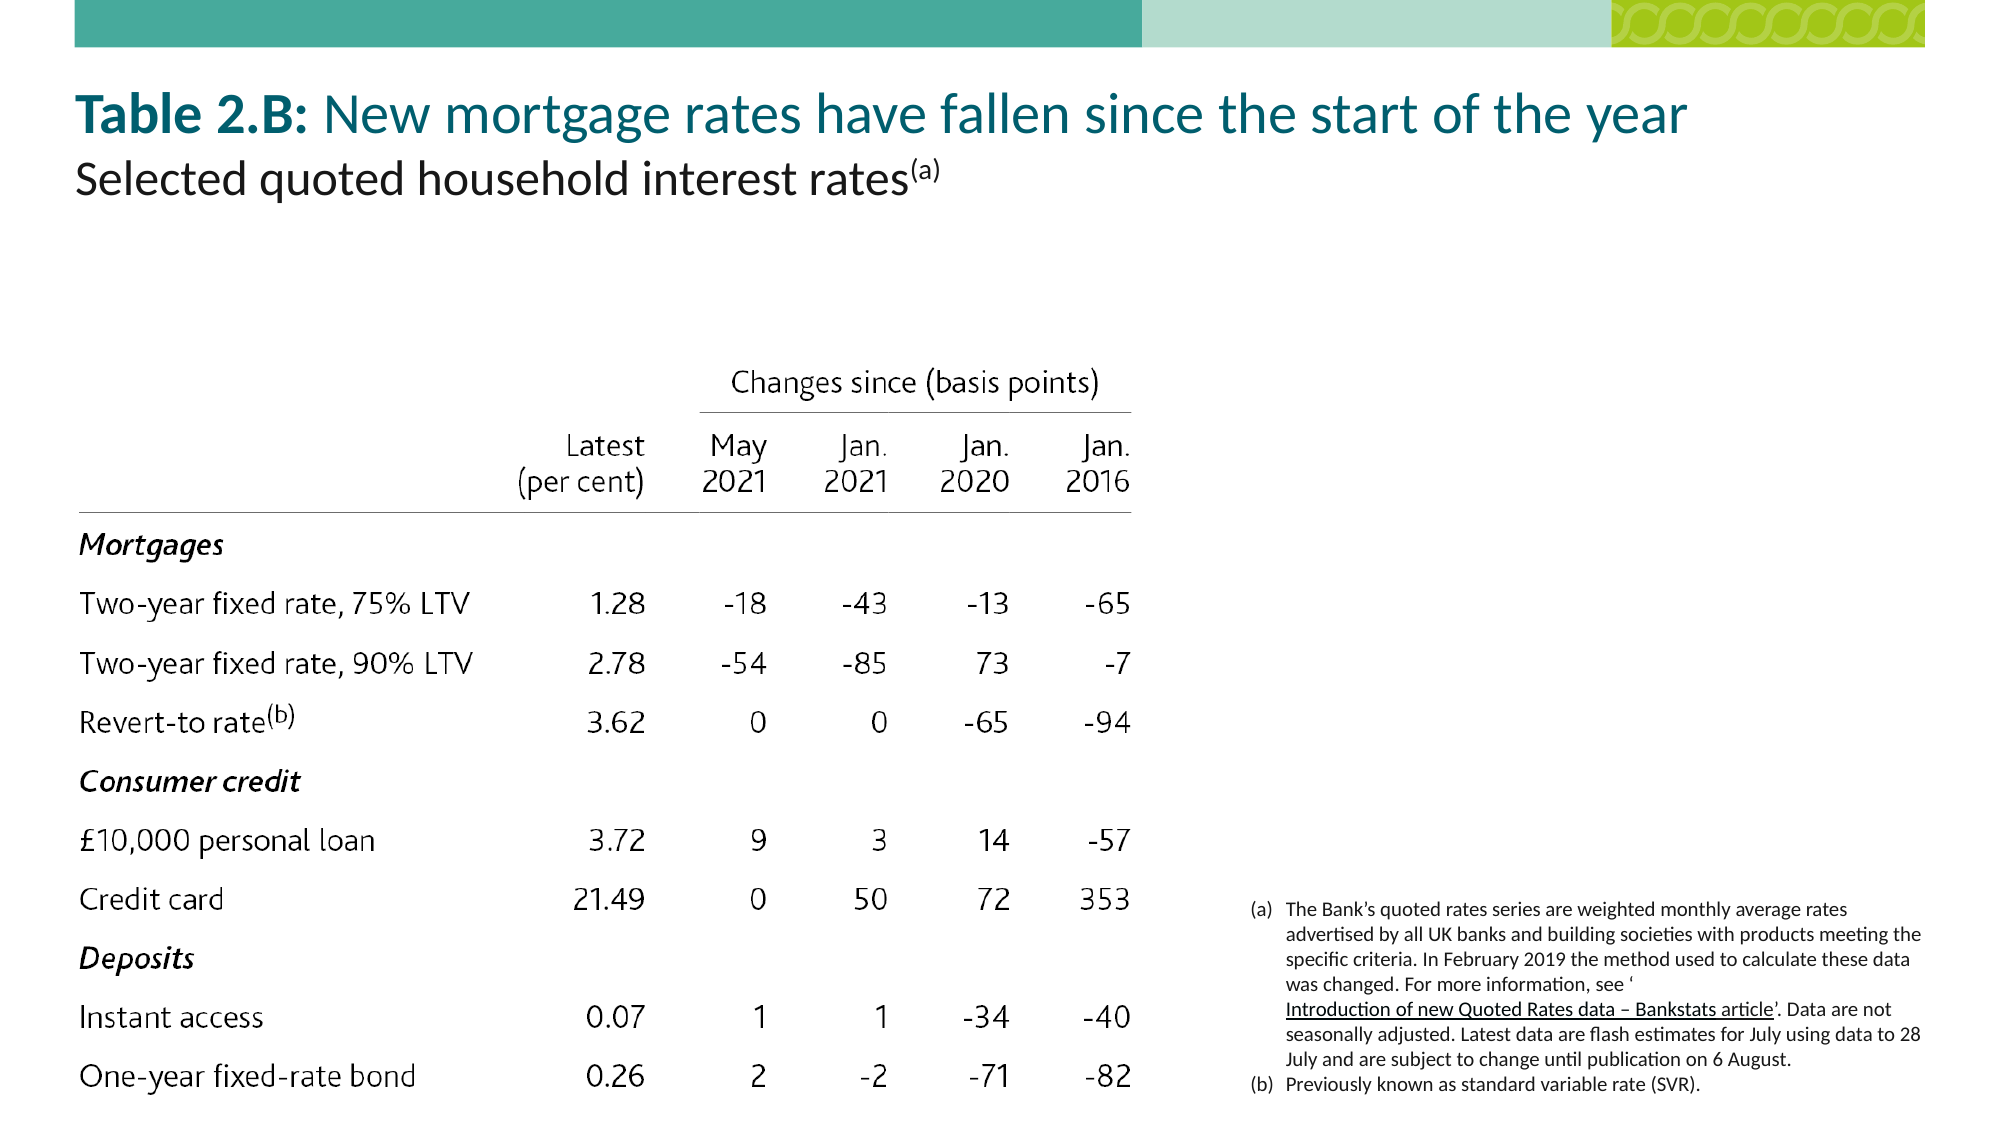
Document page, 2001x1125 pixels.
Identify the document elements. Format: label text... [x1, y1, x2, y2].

picture [63, 354, 1142, 1105]
list (a) The Bank’s quoted rates series are weighted monthly average rates advertised by all UK banks and building societies with products meeting the specific criteria. In February 2019 the method used to calculate these data was changed. For more information, see ‘Introduction of new Quoted Rates data – Bankstats article’. Data are not seasonally adjusted. Latest data are flash estimates for July using data to 28 July and are subject to change until publication on 6 August. (b) Previously known as standard variable rate (SVR). [1250, 287, 1925, 1125]
list Table 2.B: New mortgage rates have fallen since the start of the year Selected quoted household interest rates(a) [75, 75, 1925, 225]
